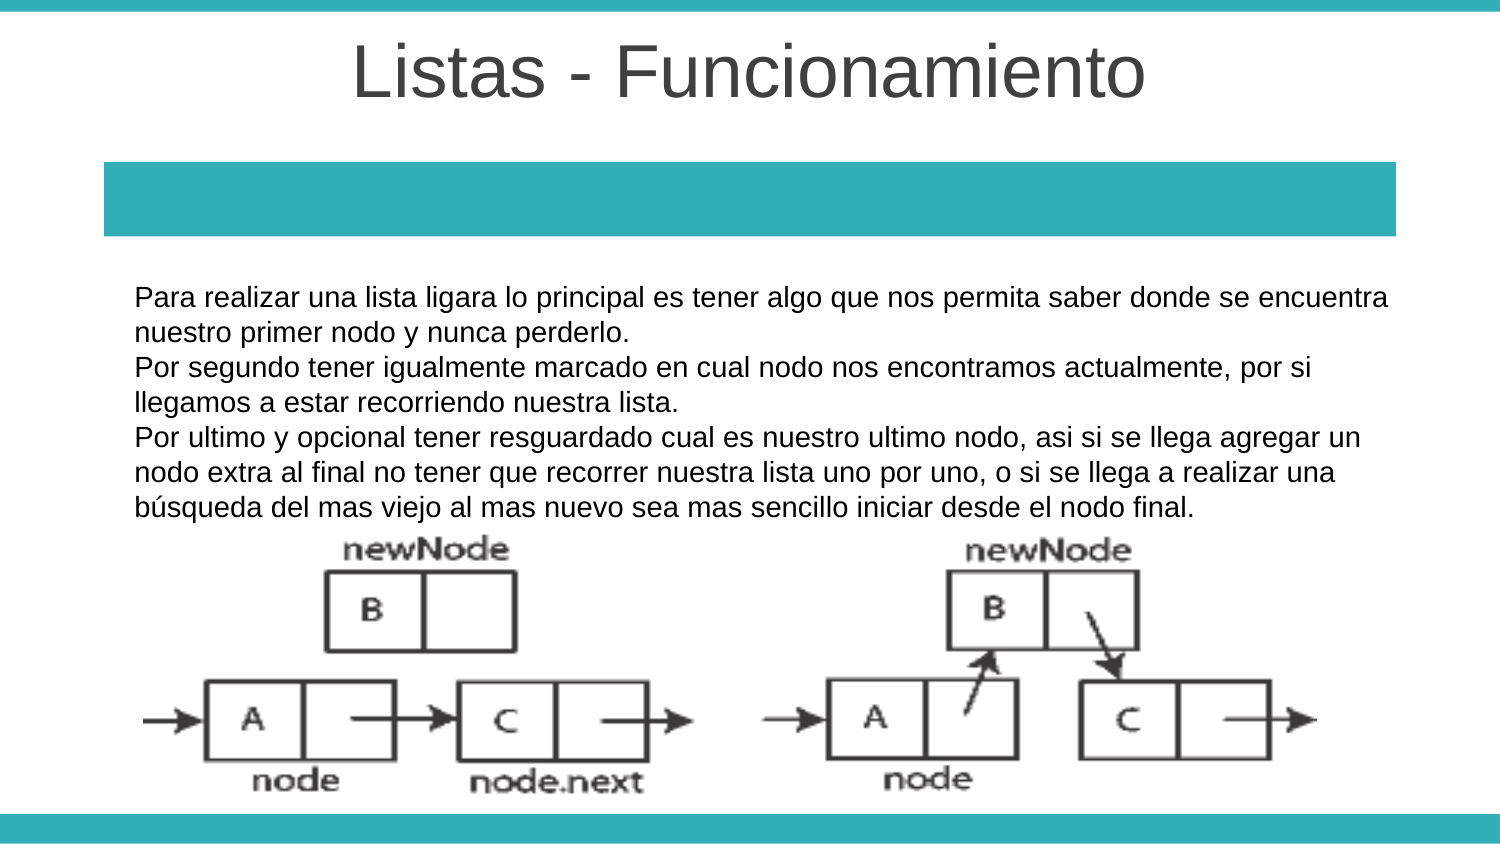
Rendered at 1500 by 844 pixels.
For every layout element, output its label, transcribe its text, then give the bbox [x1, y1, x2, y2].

picture [143, 533, 1317, 801]
list Listas - Funcionamiento [0, 20, 1500, 115]
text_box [103, 161, 1412, 534]
